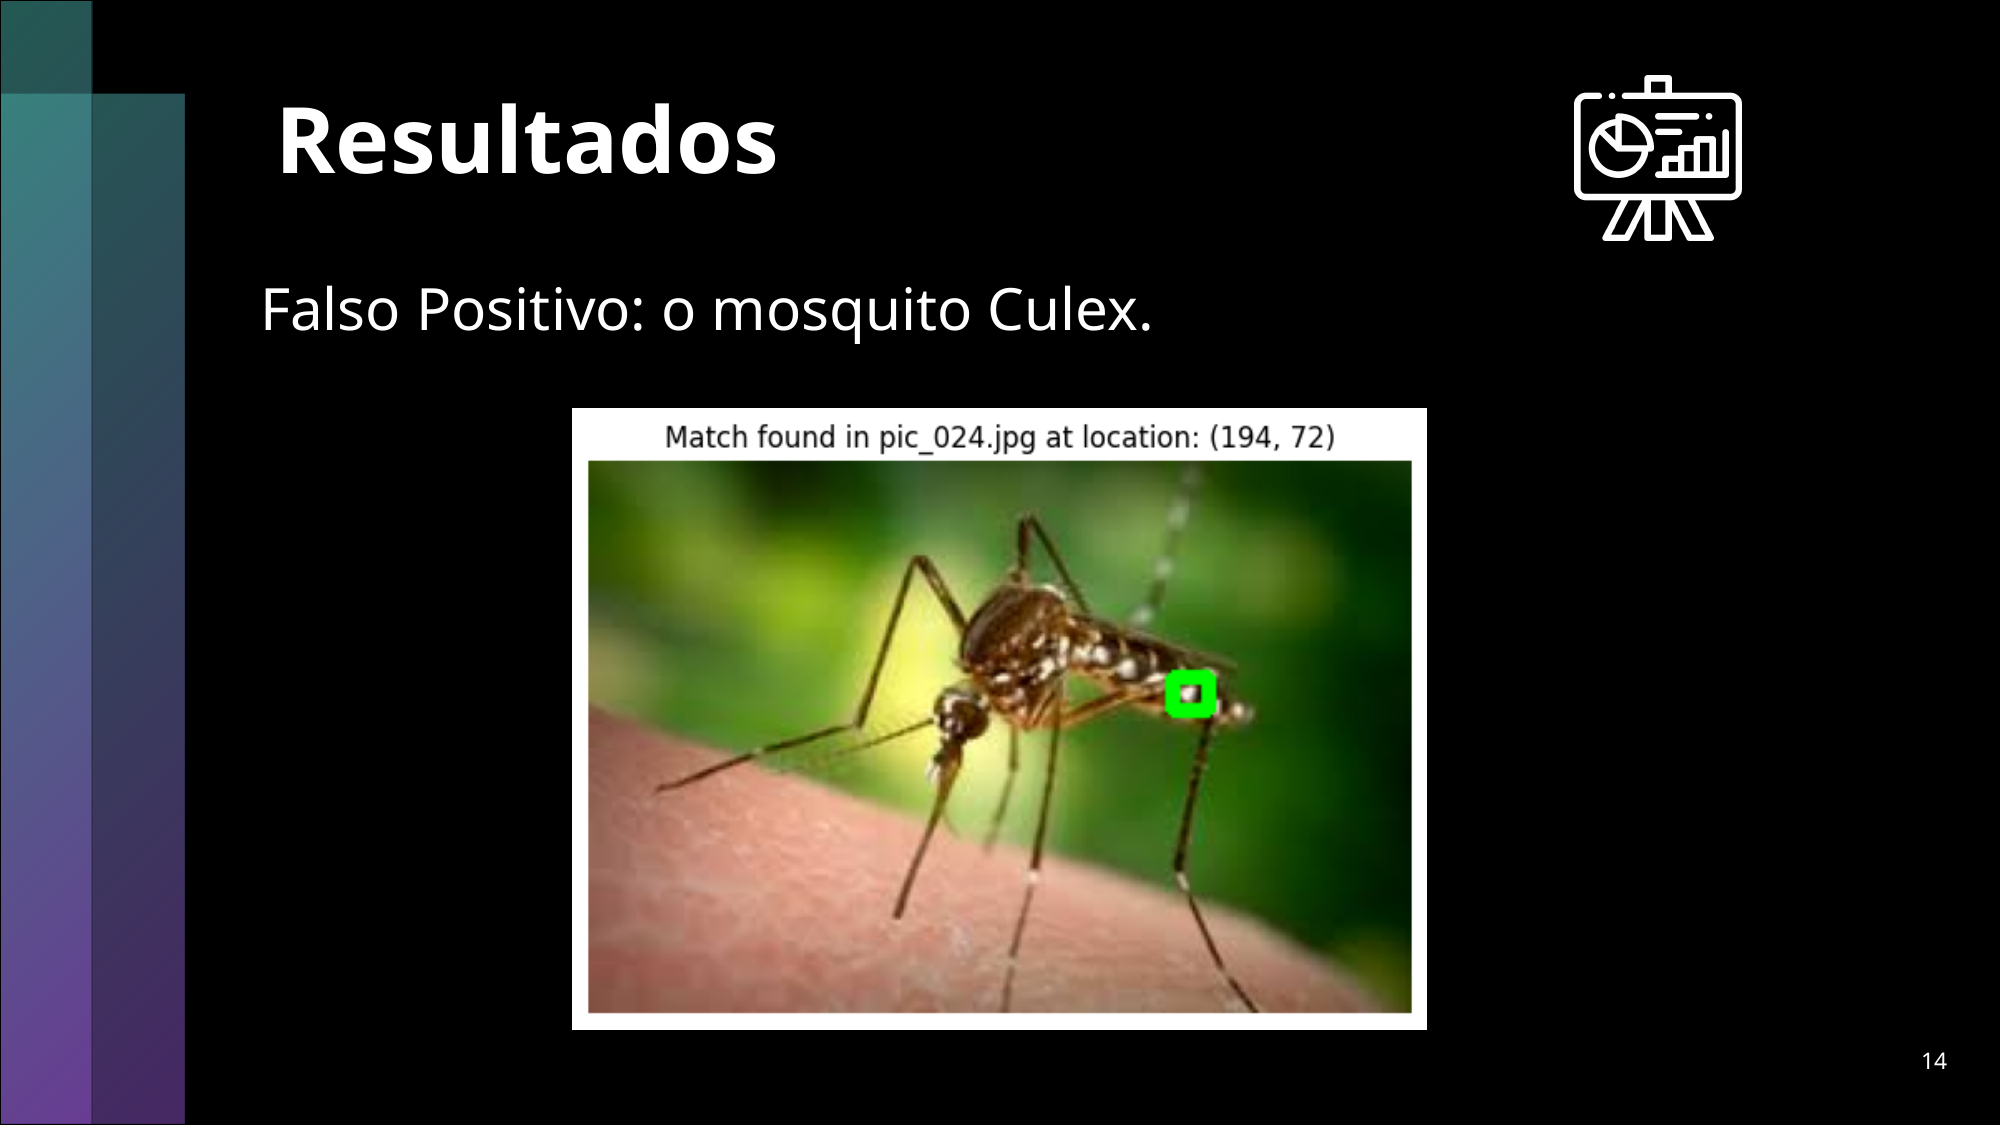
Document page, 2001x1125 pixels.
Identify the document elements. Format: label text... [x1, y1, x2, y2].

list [572, 408, 1427, 1031]
picture [1574, 75, 1742, 241]
text_box Falso Positivo: o mosquito Culex. [245, 264, 1658, 350]
slide_number 14 [1828, 1032, 1963, 1093]
title Resultados [260, 74, 1817, 240]
